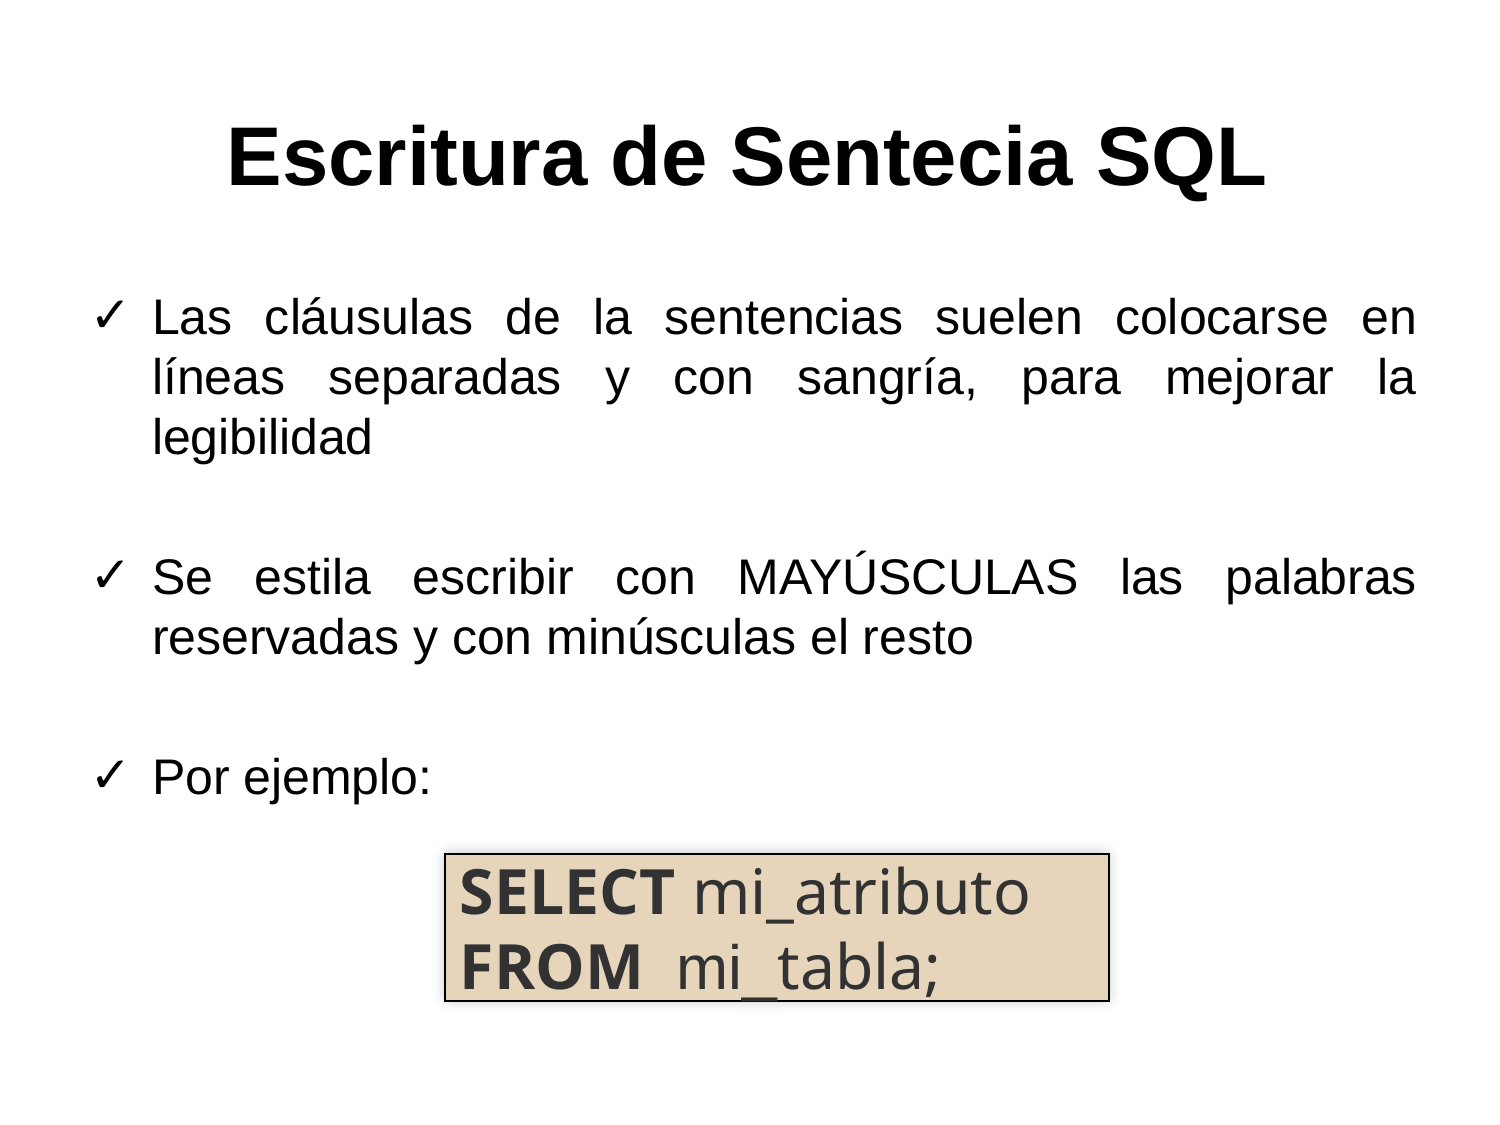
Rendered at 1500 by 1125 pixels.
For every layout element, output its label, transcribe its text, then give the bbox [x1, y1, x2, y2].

text_box SELECT mi_atributo FROM mi_tabla; [445, 853, 1110, 1001]
list Las cláusulas de la sentencias suelen colocarse en líneas separadas y con sangría, para mejorar la legibilidad Se estila escribir con MAYÚSCULAS las palabras reservadas y con minúsculas el resto Por ejemplo: [62, 277, 1433, 1015]
title Escritura de Sentecia SQL [69, 66, 1425, 238]
